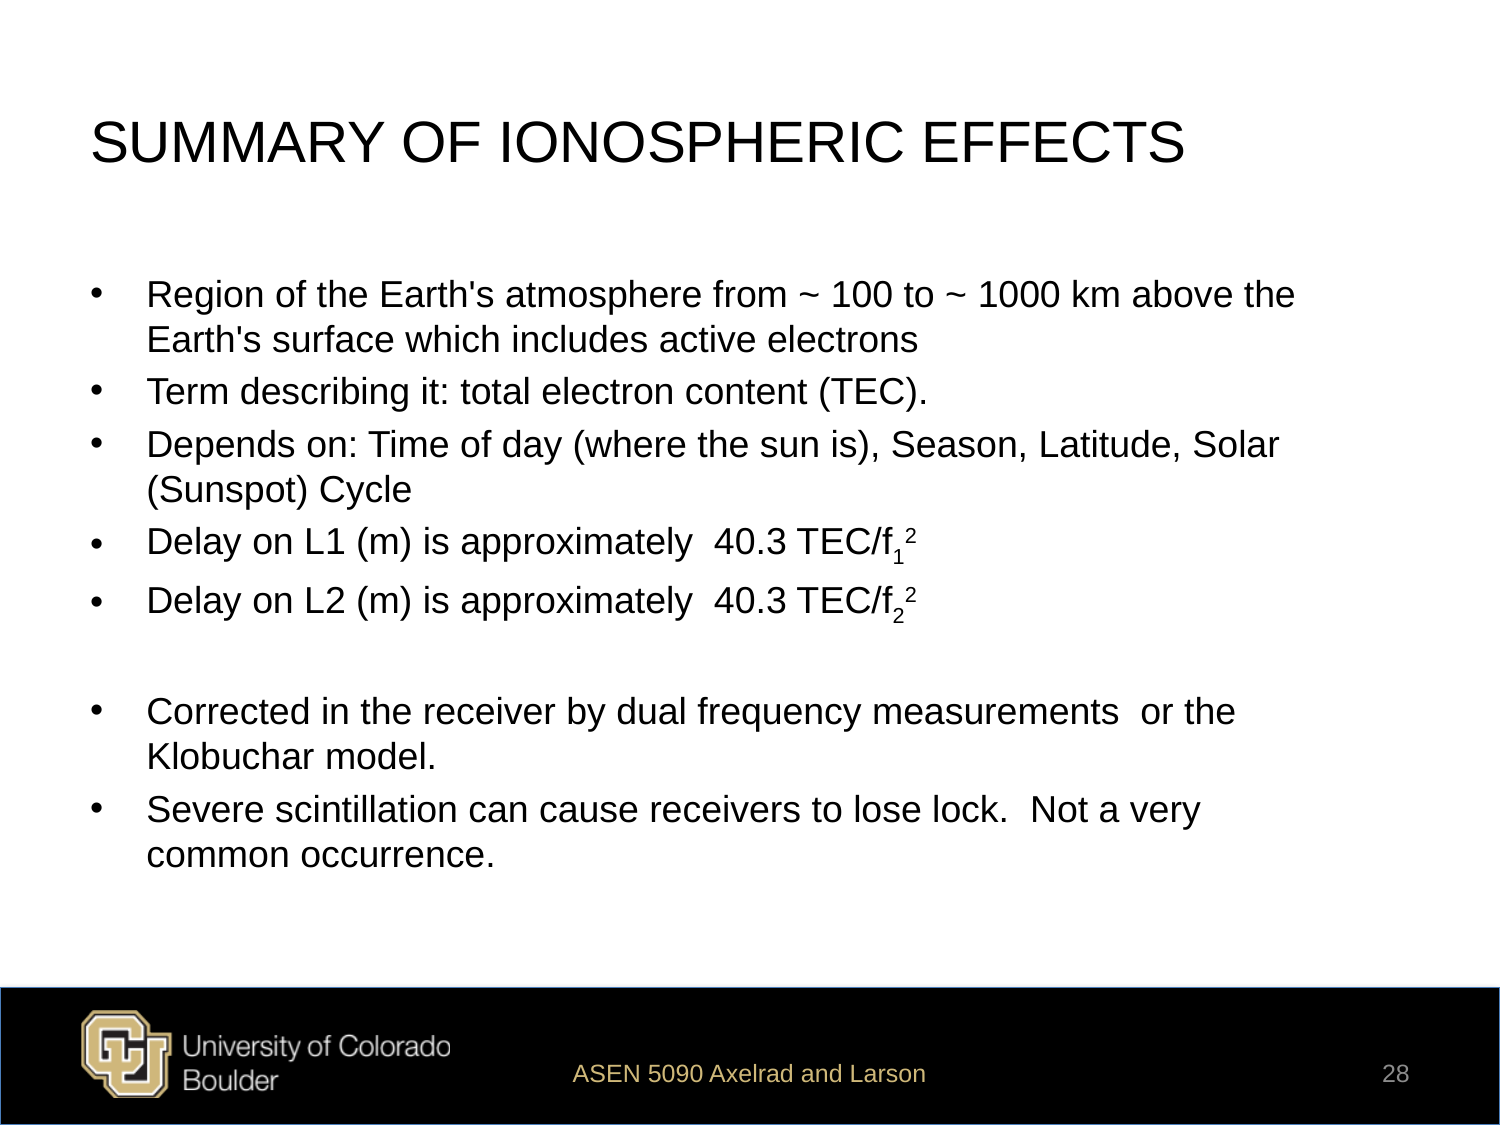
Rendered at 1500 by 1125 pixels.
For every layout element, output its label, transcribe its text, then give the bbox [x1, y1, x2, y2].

footer ASEN 5090 Axelrad and Larson [512, 1042, 988, 1103]
slide_number 28 [1074, 1042, 1425, 1103]
title SUMMARY OF IONOSPHERIC EFFECTS [75, 45, 1425, 233]
list Region of the Earth's atmosphere from ~ 100 to ~ 1000 km above the Earth's surface which includes active electrons Term describing it: total electron content (TEC). Depends on: Time of day (where the sun is), Season, Latitude, Solar (Sunspot) Cycle Delay on L1 (m) is approximately 40.3 TEC/f12 Delay on L2 (m) is approximately 40.3 TEC/f22 Corrected in the receiver by dual frequency measurements or the Klobuchar model. Severe scintillation can cause receivers to lose lock. Not a very common occurrence. [75, 262, 1363, 1005]
